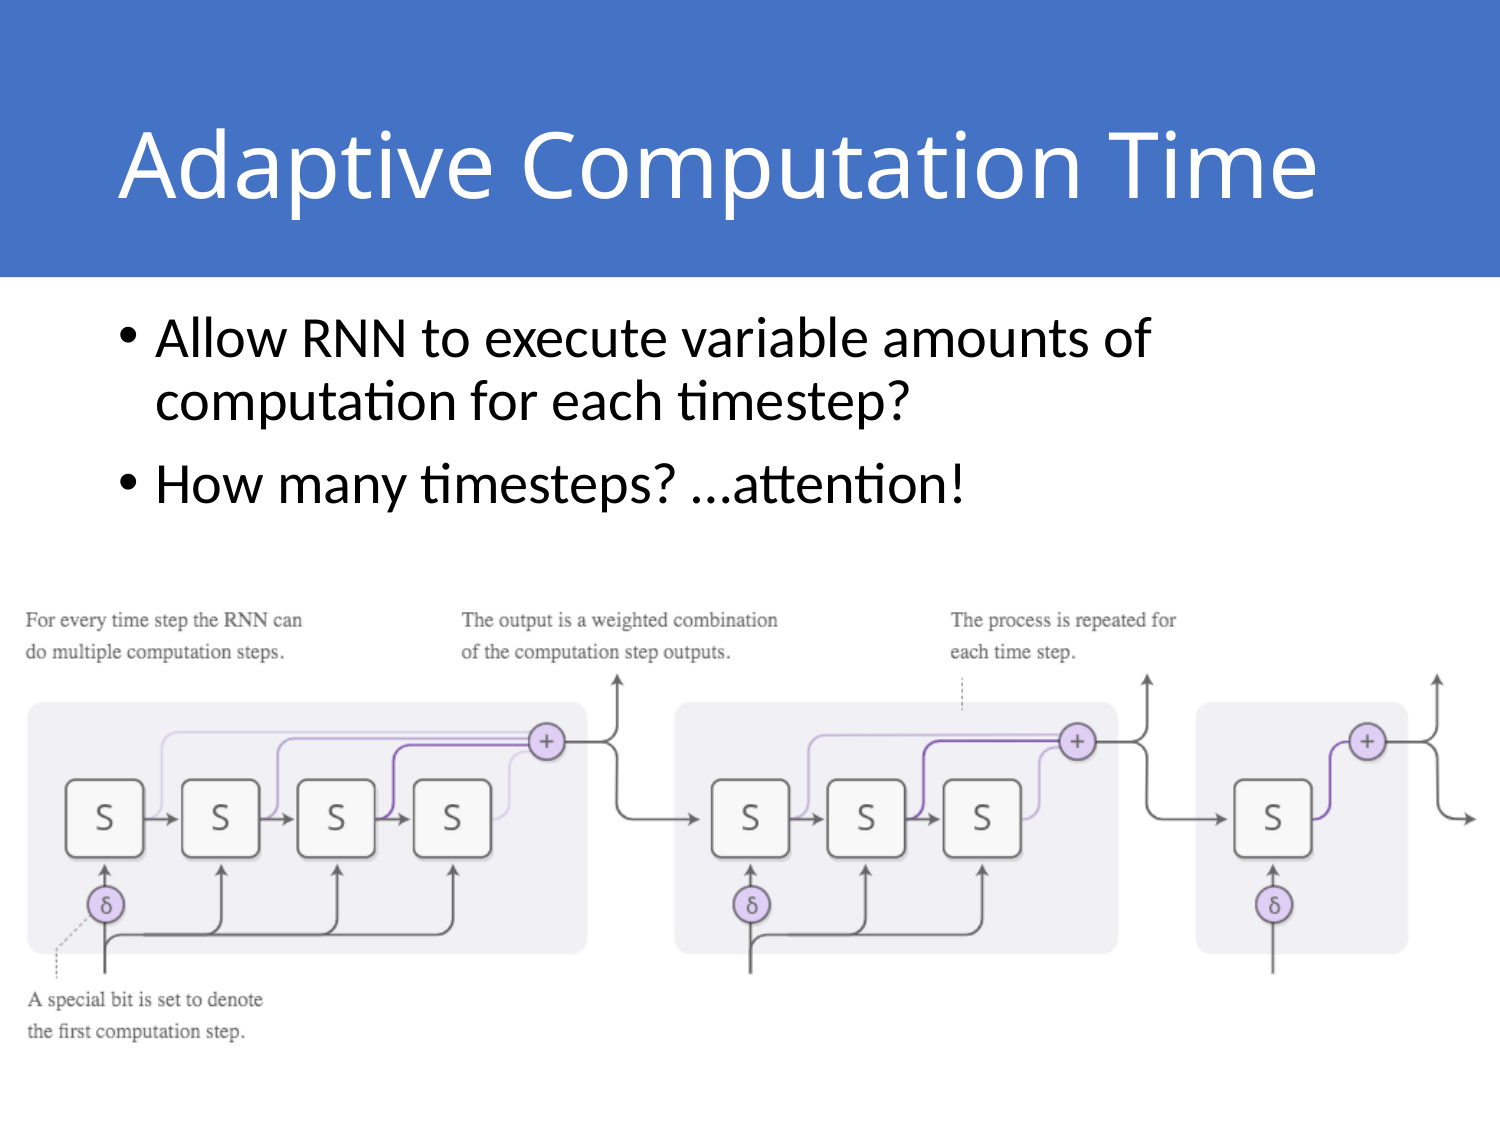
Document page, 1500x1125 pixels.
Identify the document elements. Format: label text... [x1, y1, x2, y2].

list Allow RNN to execute variable amounts of computation for each timestep? How many timesteps? …attention! [103, 299, 1397, 562]
title Adaptive Computation Time [103, 59, 1397, 278]
picture [0, 562, 1500, 1093]
